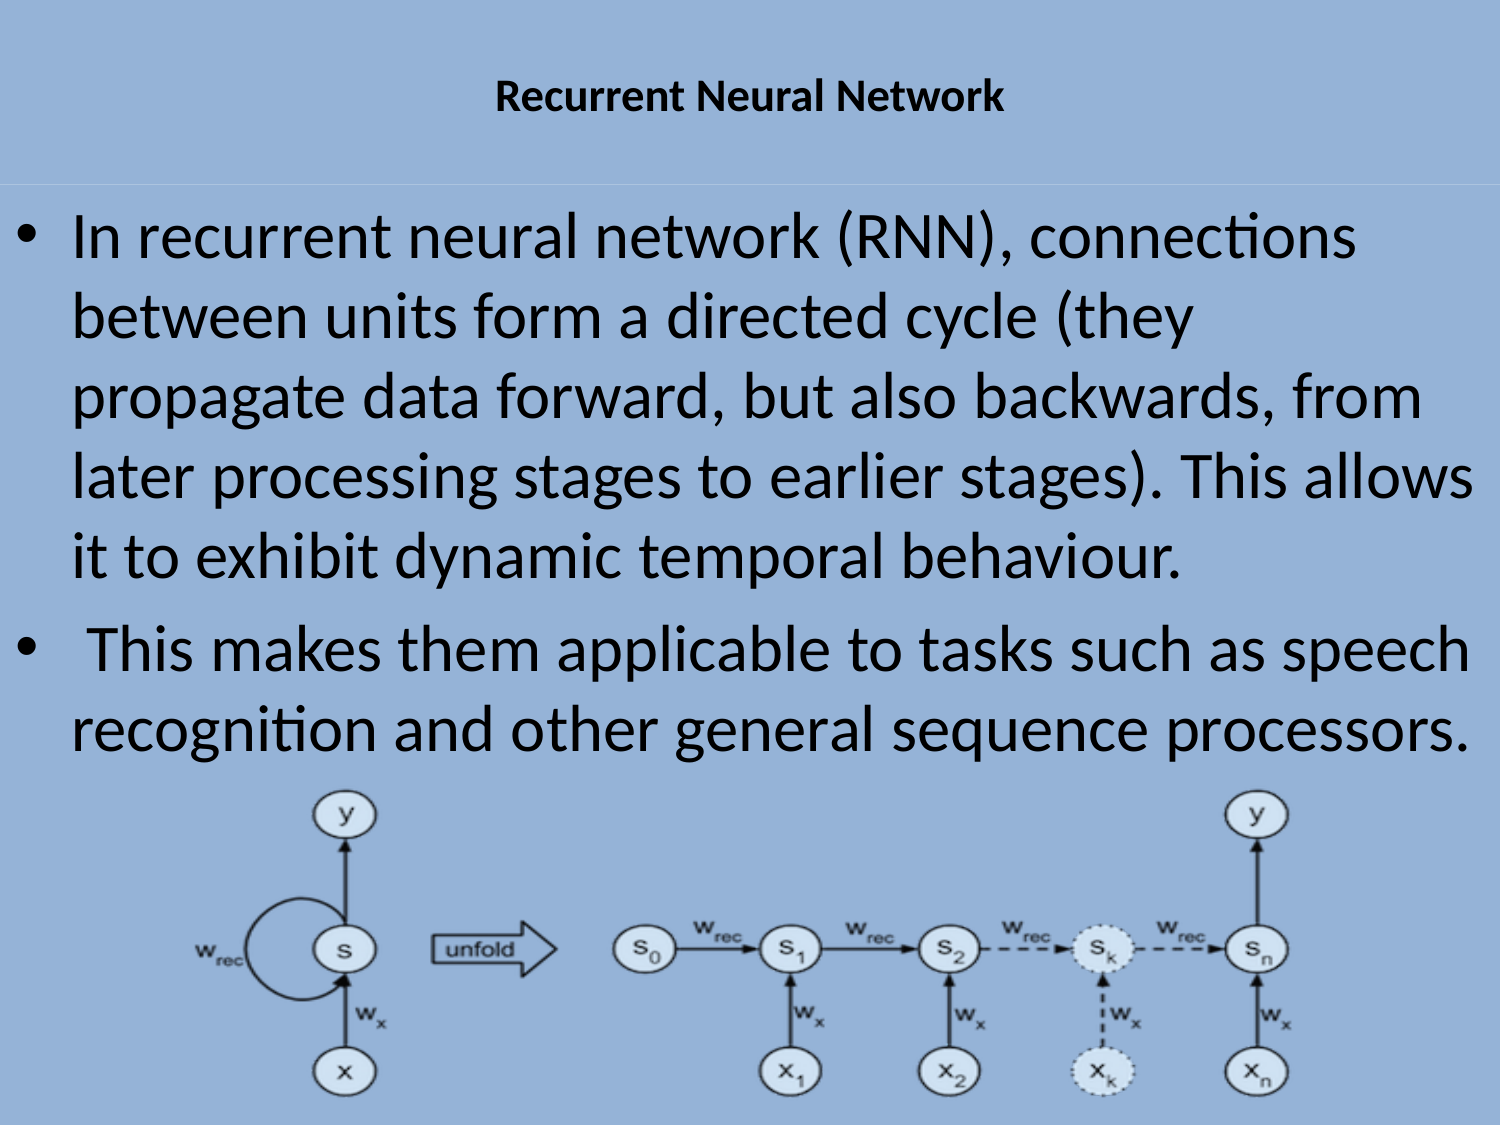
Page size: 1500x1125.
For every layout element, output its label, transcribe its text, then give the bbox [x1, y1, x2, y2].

title Recurrent Neural Network [0, 0, 1500, 184]
list In recurrent neural network (RNN), connections between units form a directed cycle (they propagate data forward, but also backwards, from later processing stages to earlier stages). This allows it to exhibit dynamic temporal behaviour. This makes them applicable to tasks such as speech recognition and other general sequence processors. [0, 184, 1500, 1125]
picture [176, 763, 1323, 1125]
